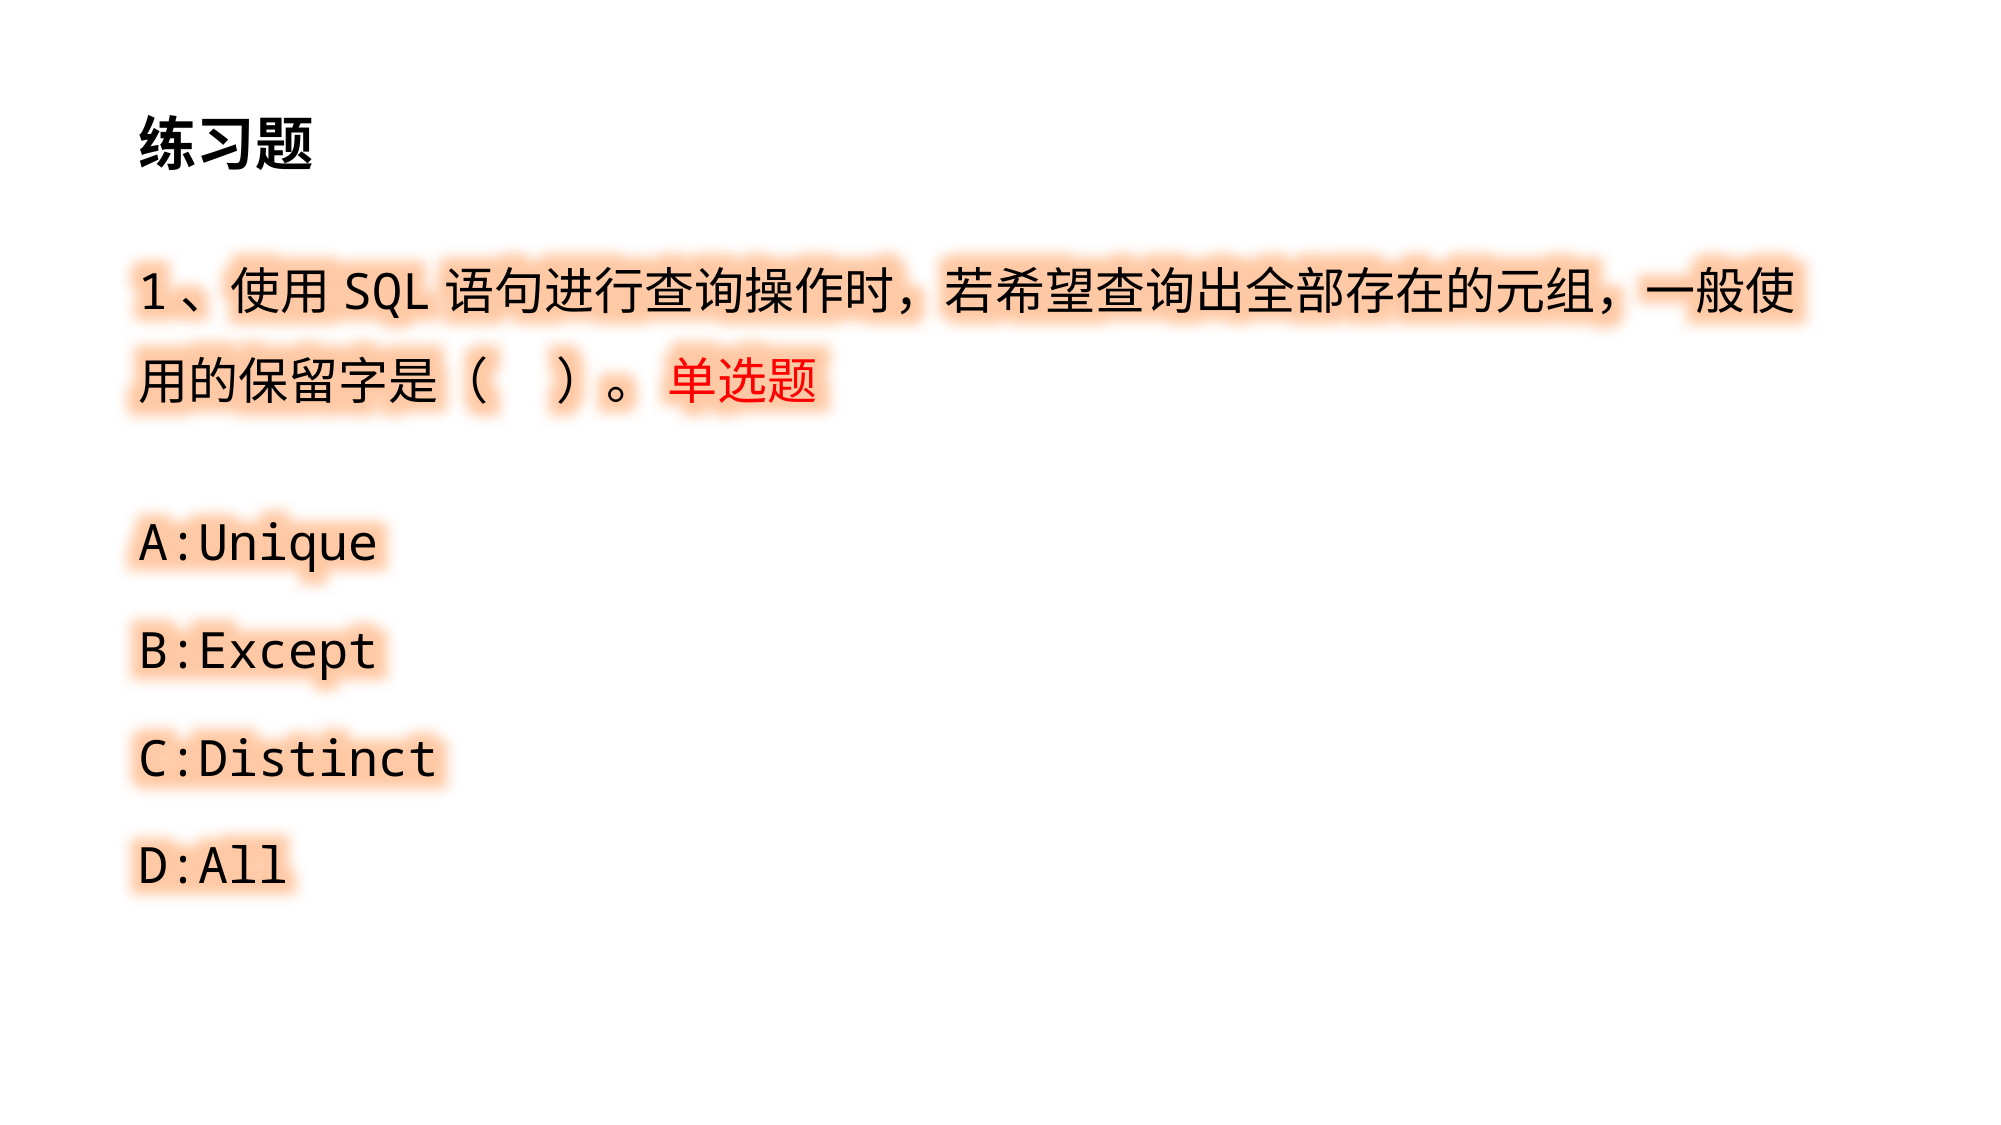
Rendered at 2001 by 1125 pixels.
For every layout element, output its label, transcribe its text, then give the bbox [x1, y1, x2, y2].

text_box 1、使用SQL语句进行查询操作时，若希望查询出全部存在的元组，一般使用的保留字是（ ）。 单选题 A:Unique B:Except C:Distinct D:All [120, 219, 1839, 1047]
text_box 练习题 [120, 97, 1568, 187]
text_box 练习题 [113, 212, 1847, 1055]
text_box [117, 216, 1843, 1051]
